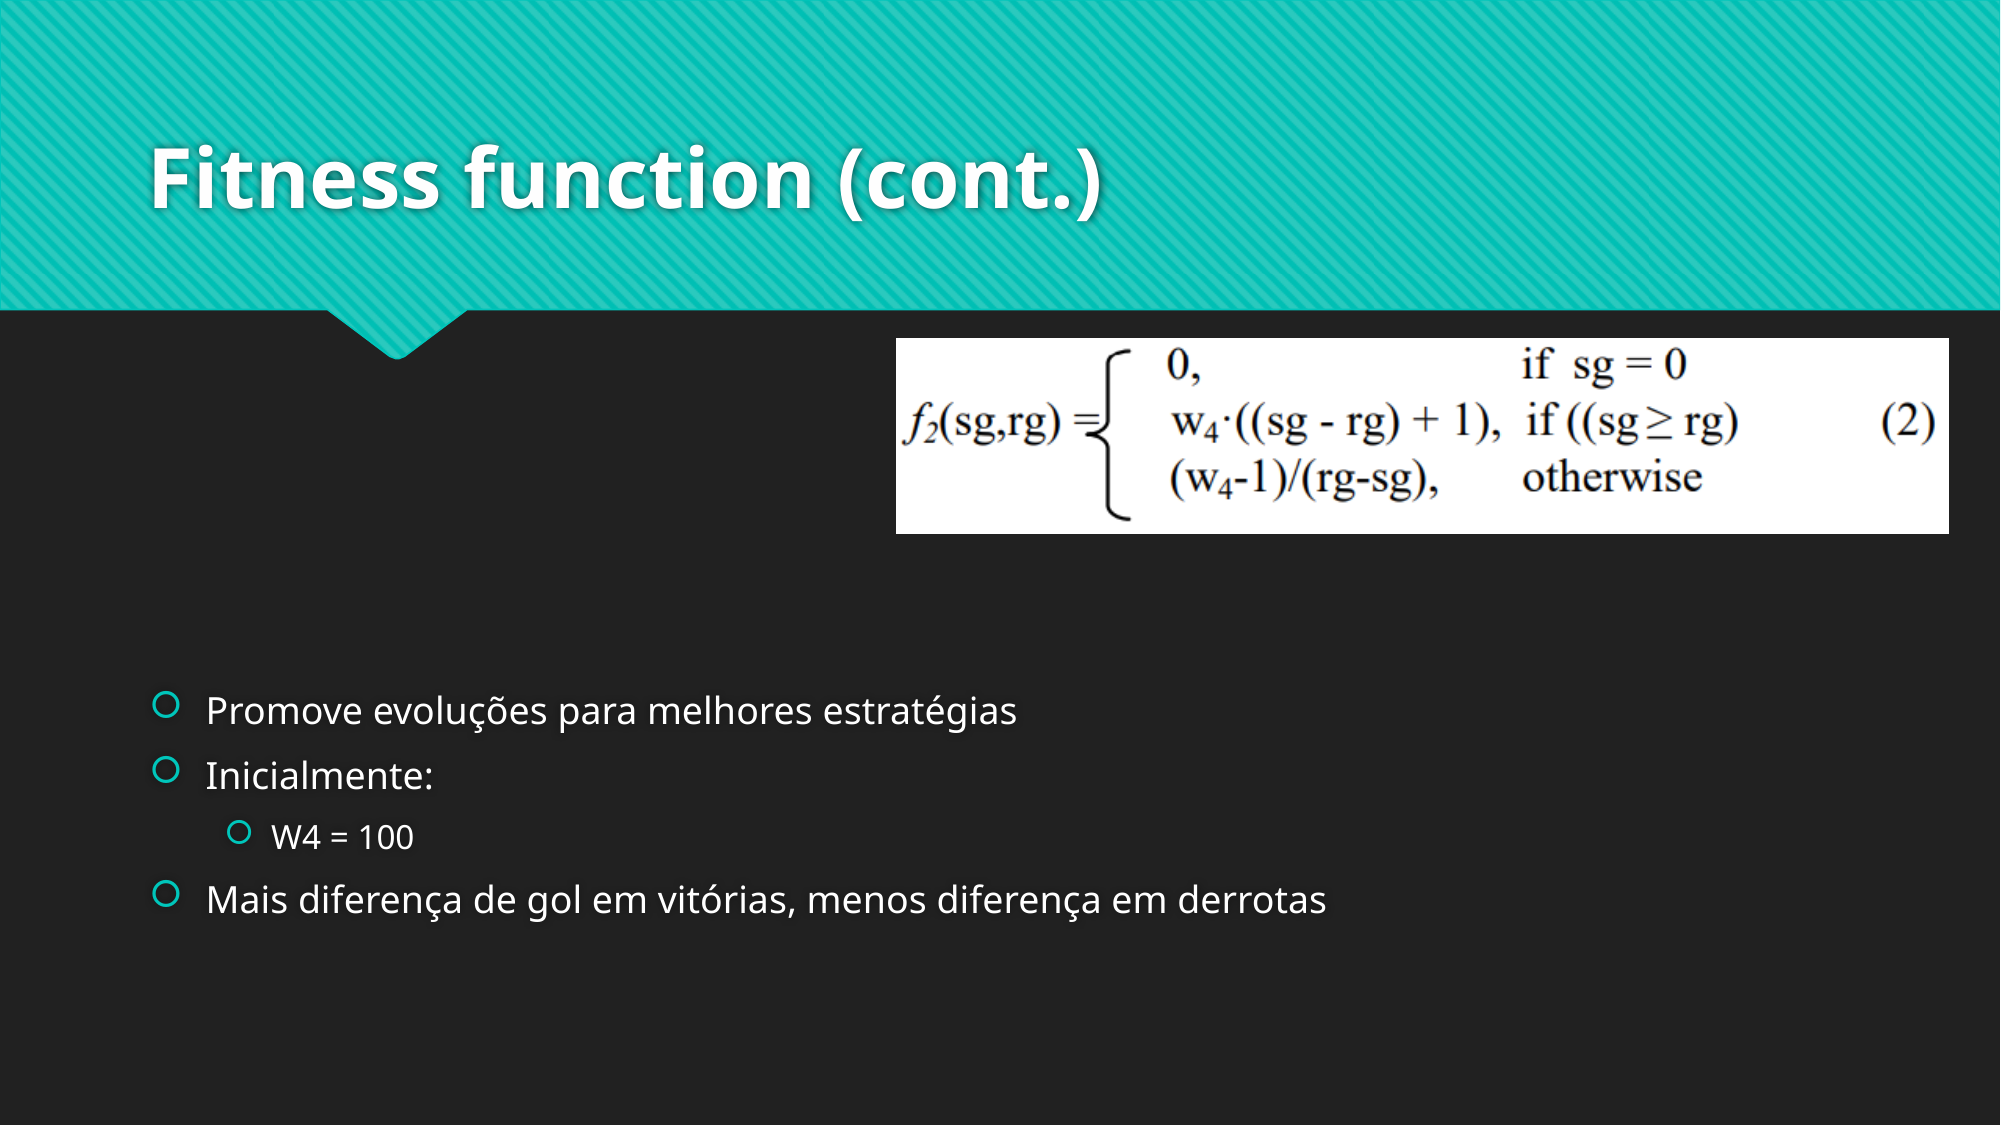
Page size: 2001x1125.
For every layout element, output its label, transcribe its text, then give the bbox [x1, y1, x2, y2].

title Fitness function (cont.) [132, 73, 1868, 233]
picture [896, 338, 1949, 534]
list Promove evoluções para melhores estratégias Inicialmente: W4 = 100 Mais diferença de gol em vitórias, menos diferença em derrotas [134, 506, 1866, 1103]
